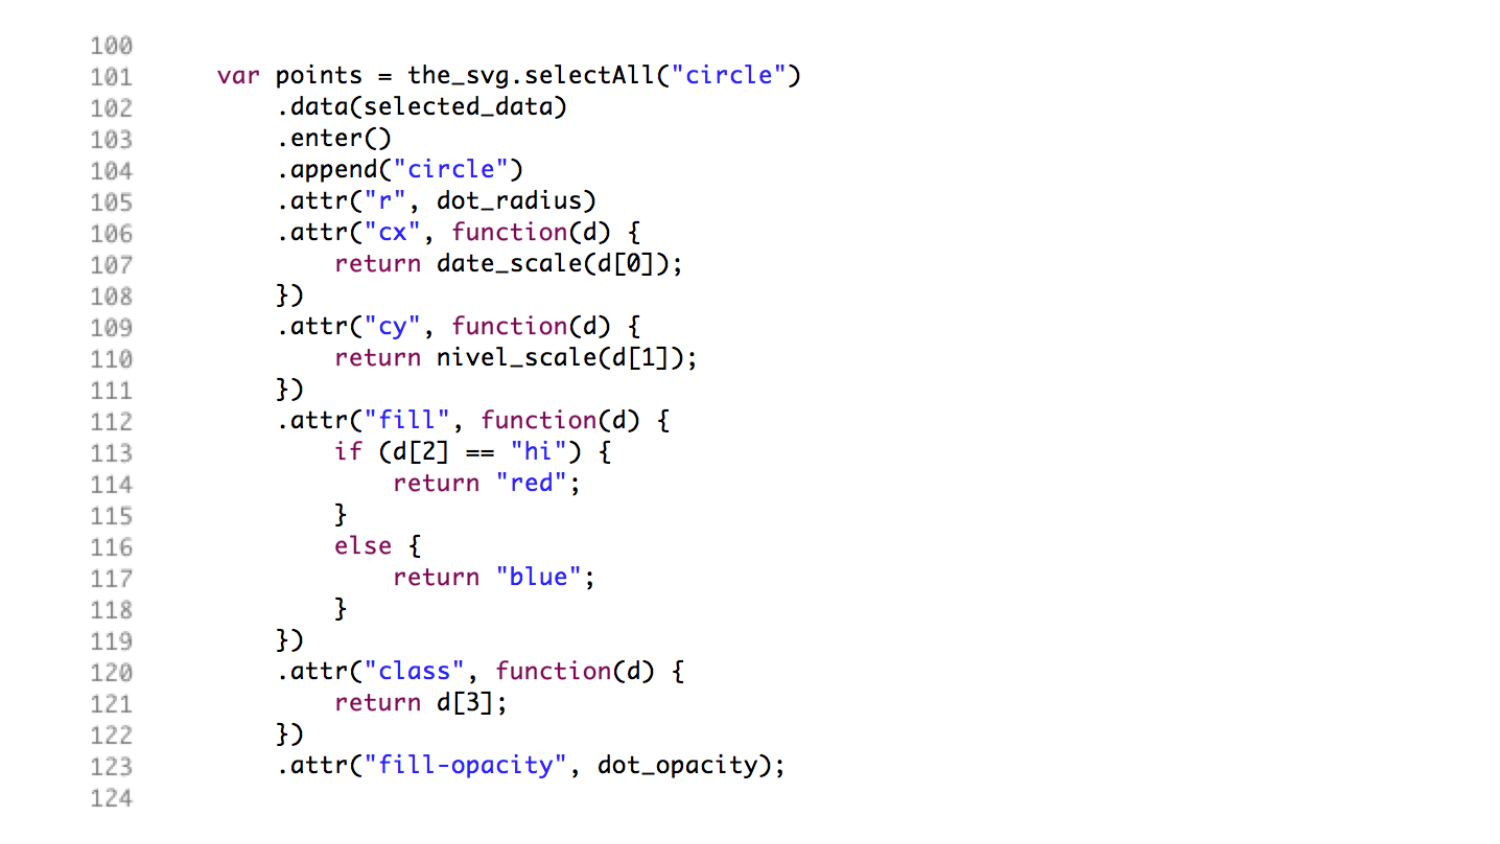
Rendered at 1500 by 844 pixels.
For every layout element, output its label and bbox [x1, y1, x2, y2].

picture [68, 29, 913, 815]
